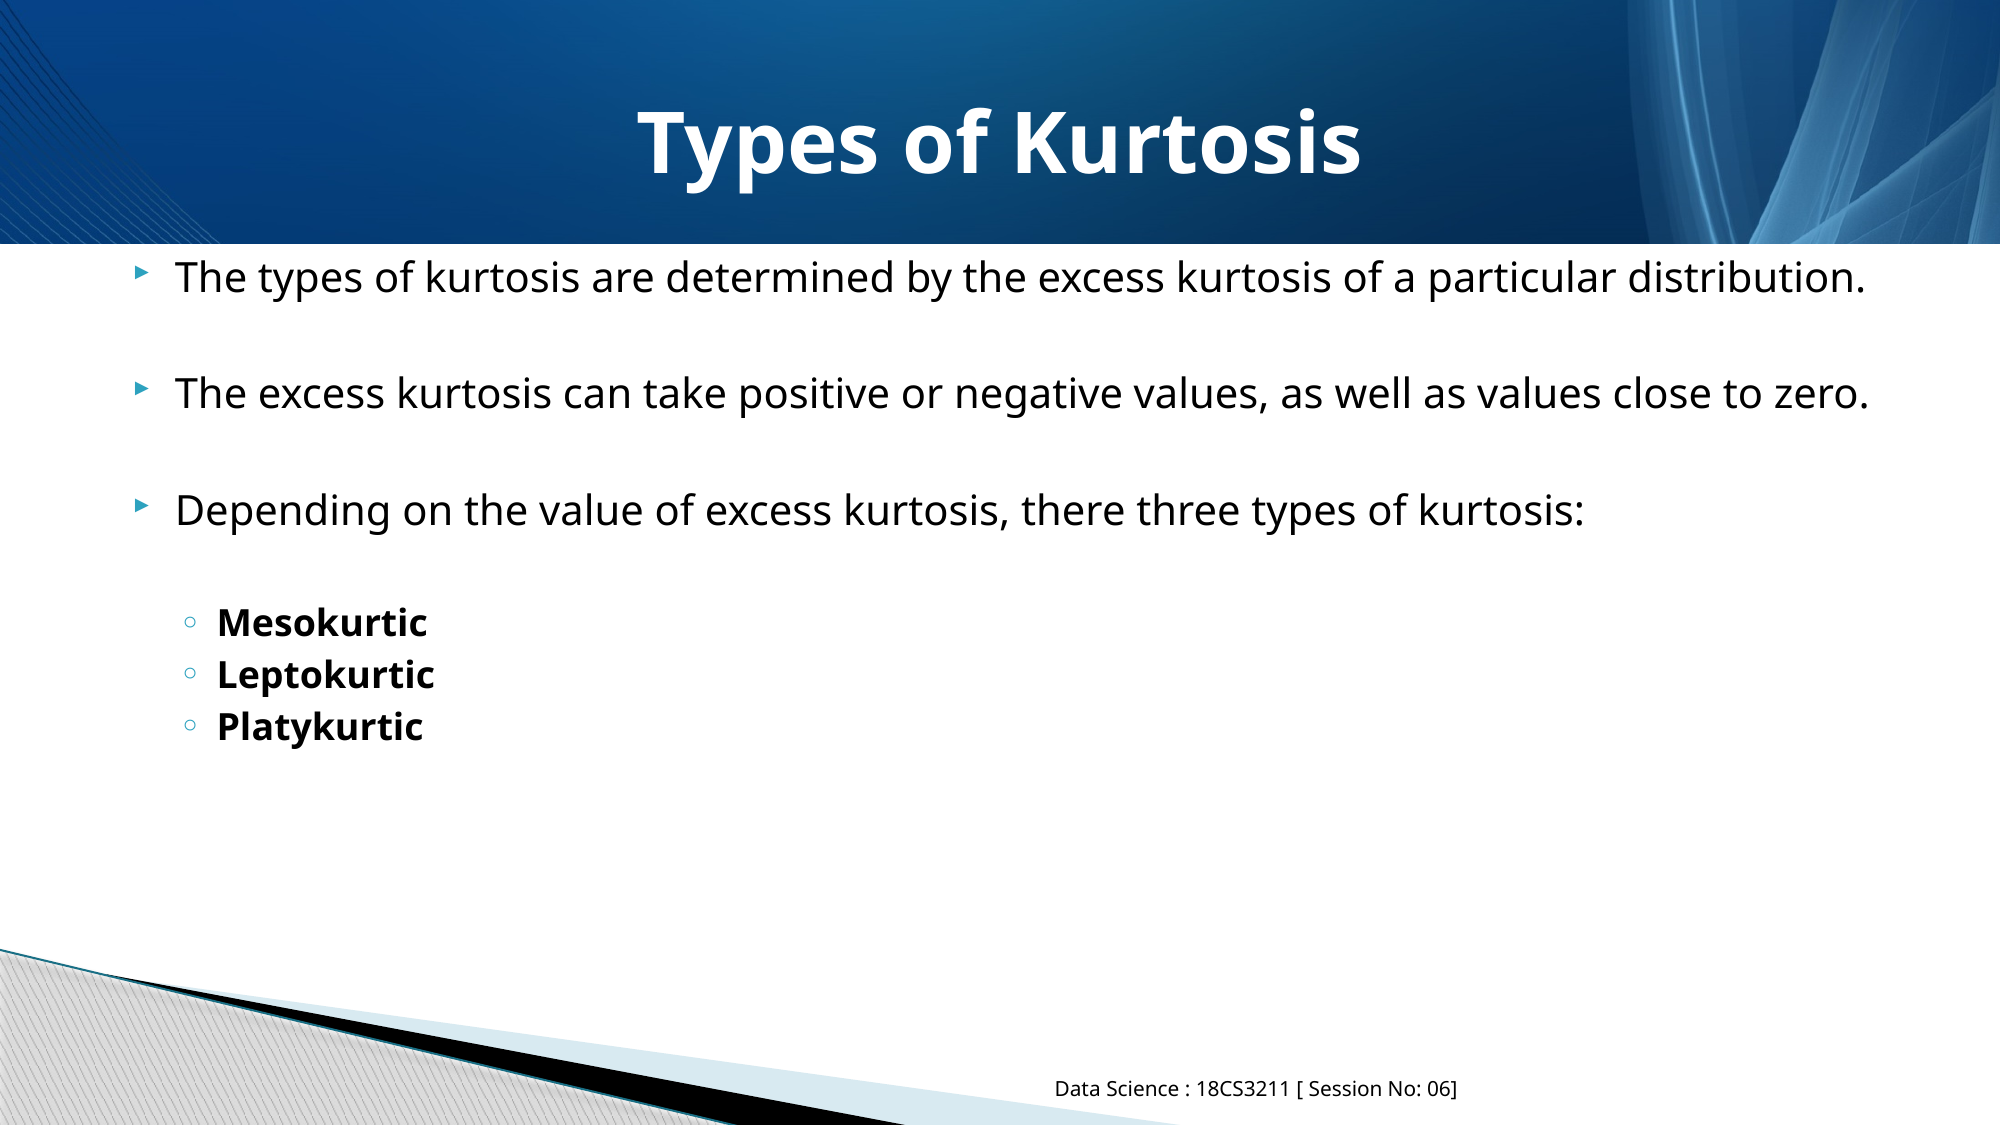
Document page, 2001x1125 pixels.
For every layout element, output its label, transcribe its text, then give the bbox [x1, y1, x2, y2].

footer Data Science : 18CS3211 [ Session No: 06] [957, 1051, 1473, 1112]
list The types of kurtosis are determined by the excess kurtosis of a particular distribution. The excess kurtosis can take positive or negative values, as well as values close to zero. Depending on the value of excess kurtosis, there three types of kurtosis: Mesokurtic Leptokurtic Platykurtic [99, 257, 1900, 986]
picture [0, 0, 2000, 244]
